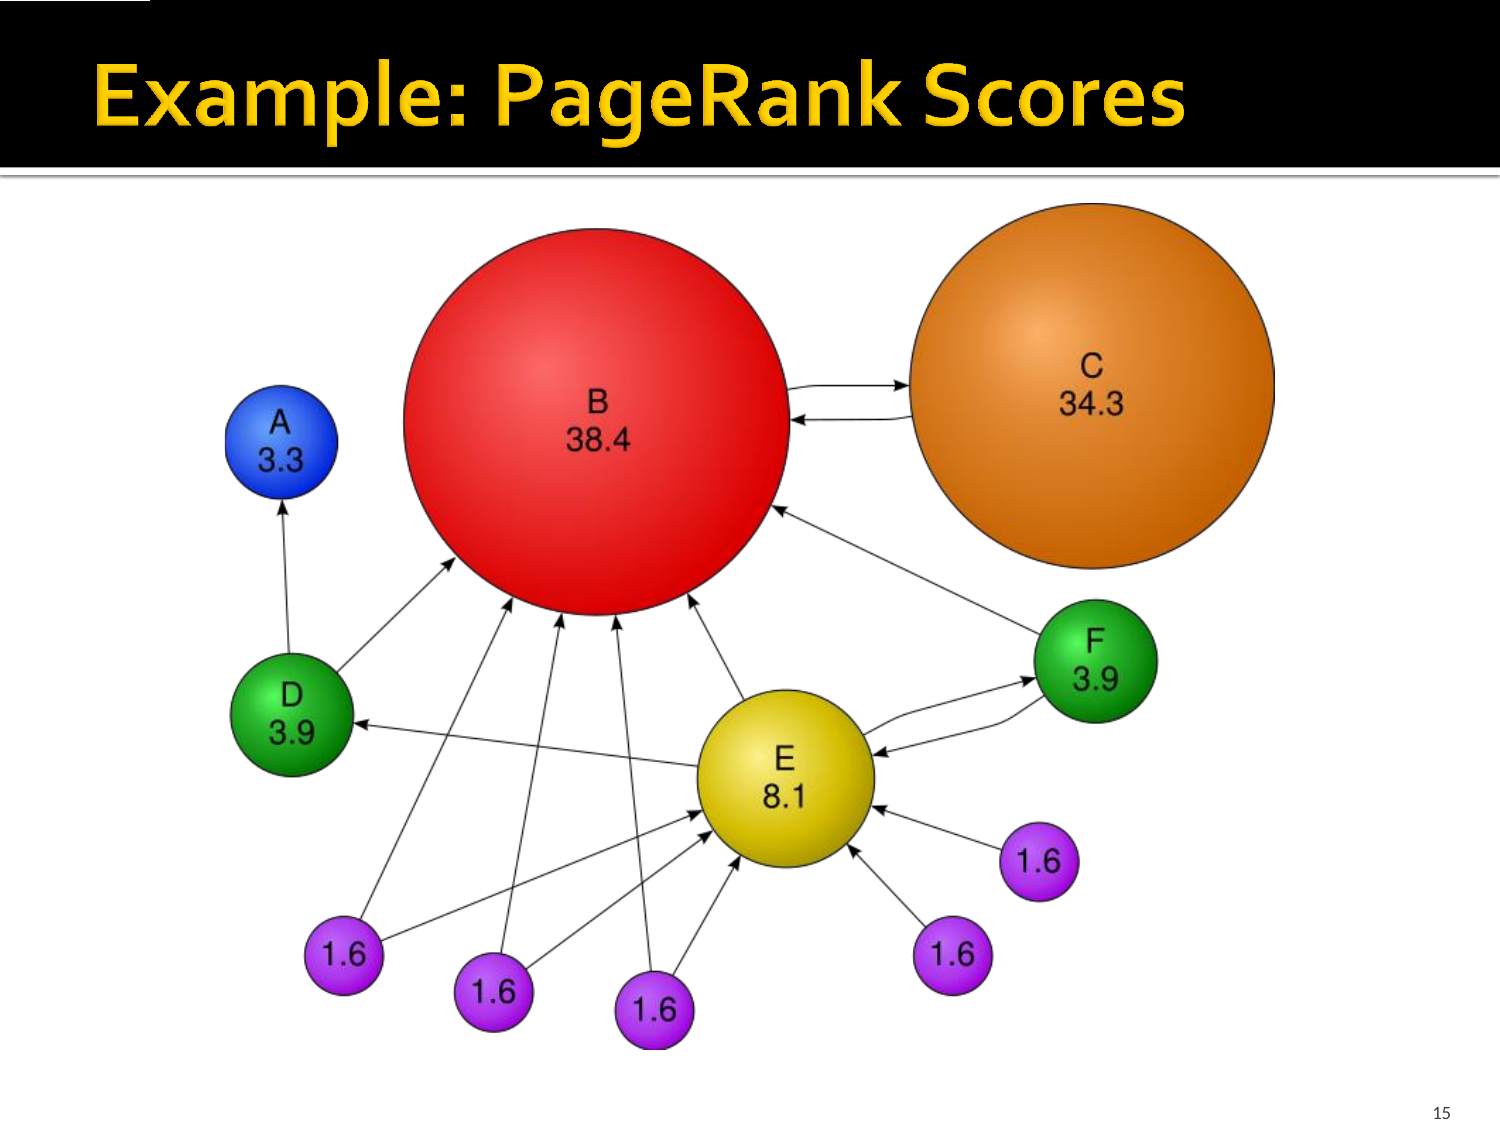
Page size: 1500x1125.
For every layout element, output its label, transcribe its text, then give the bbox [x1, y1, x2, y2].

text_box [96, 58, 1184, 148]
text_box [224, 203, 1275, 1050]
slide_number 15 [1428, 1103, 1456, 1125]
picture [0, 175, 1500, 182]
